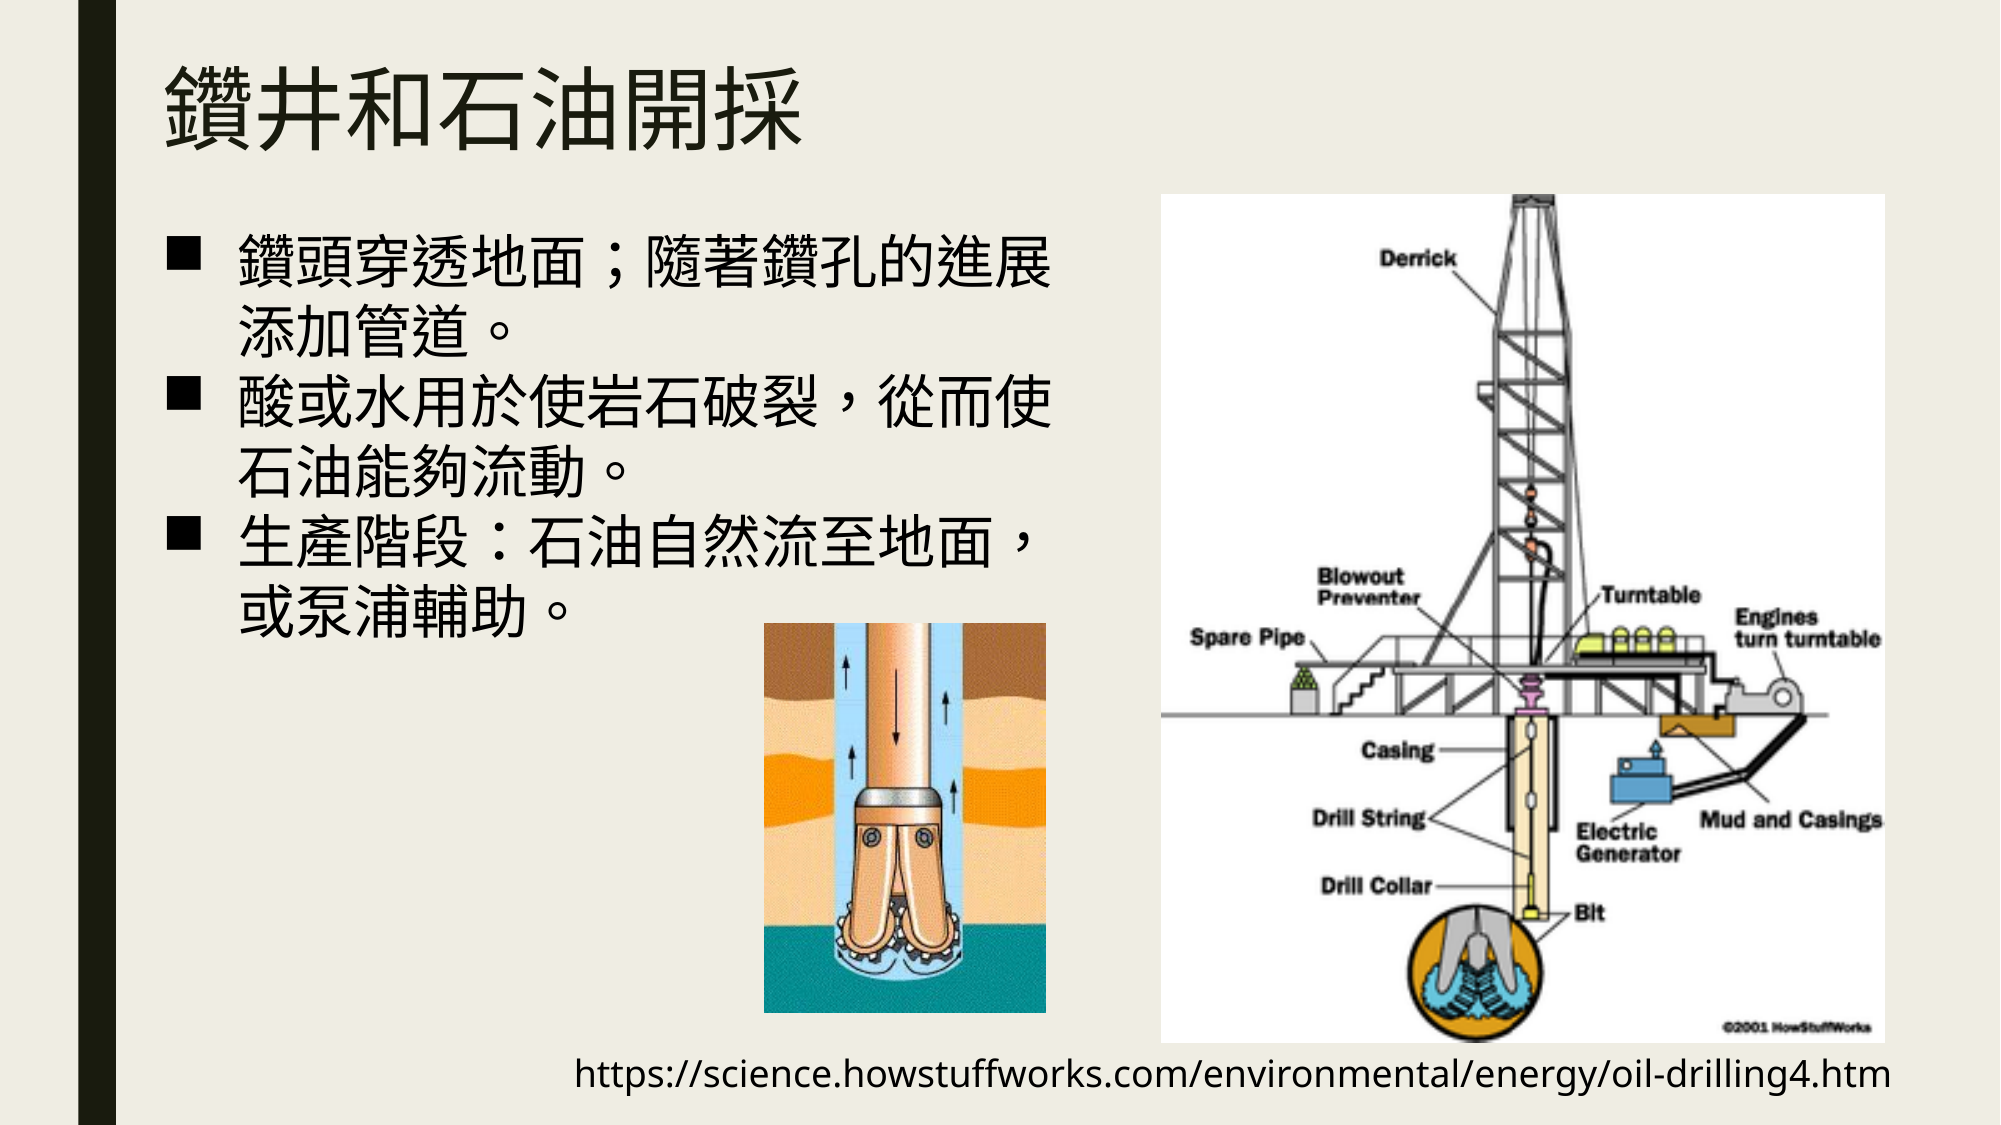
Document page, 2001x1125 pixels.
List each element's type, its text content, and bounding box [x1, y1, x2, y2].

picture [1161, 194, 1885, 1043]
title 鑽井和石油開採 [147, 57, 1723, 302]
text_box https://science.howstuffworks.com/environmental/energy/oil-drilling4.htm [559, 1042, 1961, 1102]
picture [764, 622, 1046, 1013]
text_box 鑽頭穿透地面；隨著鑽孔的進展添加管道。 酸或水用於使岩石破裂，從而使石油能夠流動。 生產階段：石油自然流至地面，或泵浦輔助。 [147, 218, 1119, 653]
